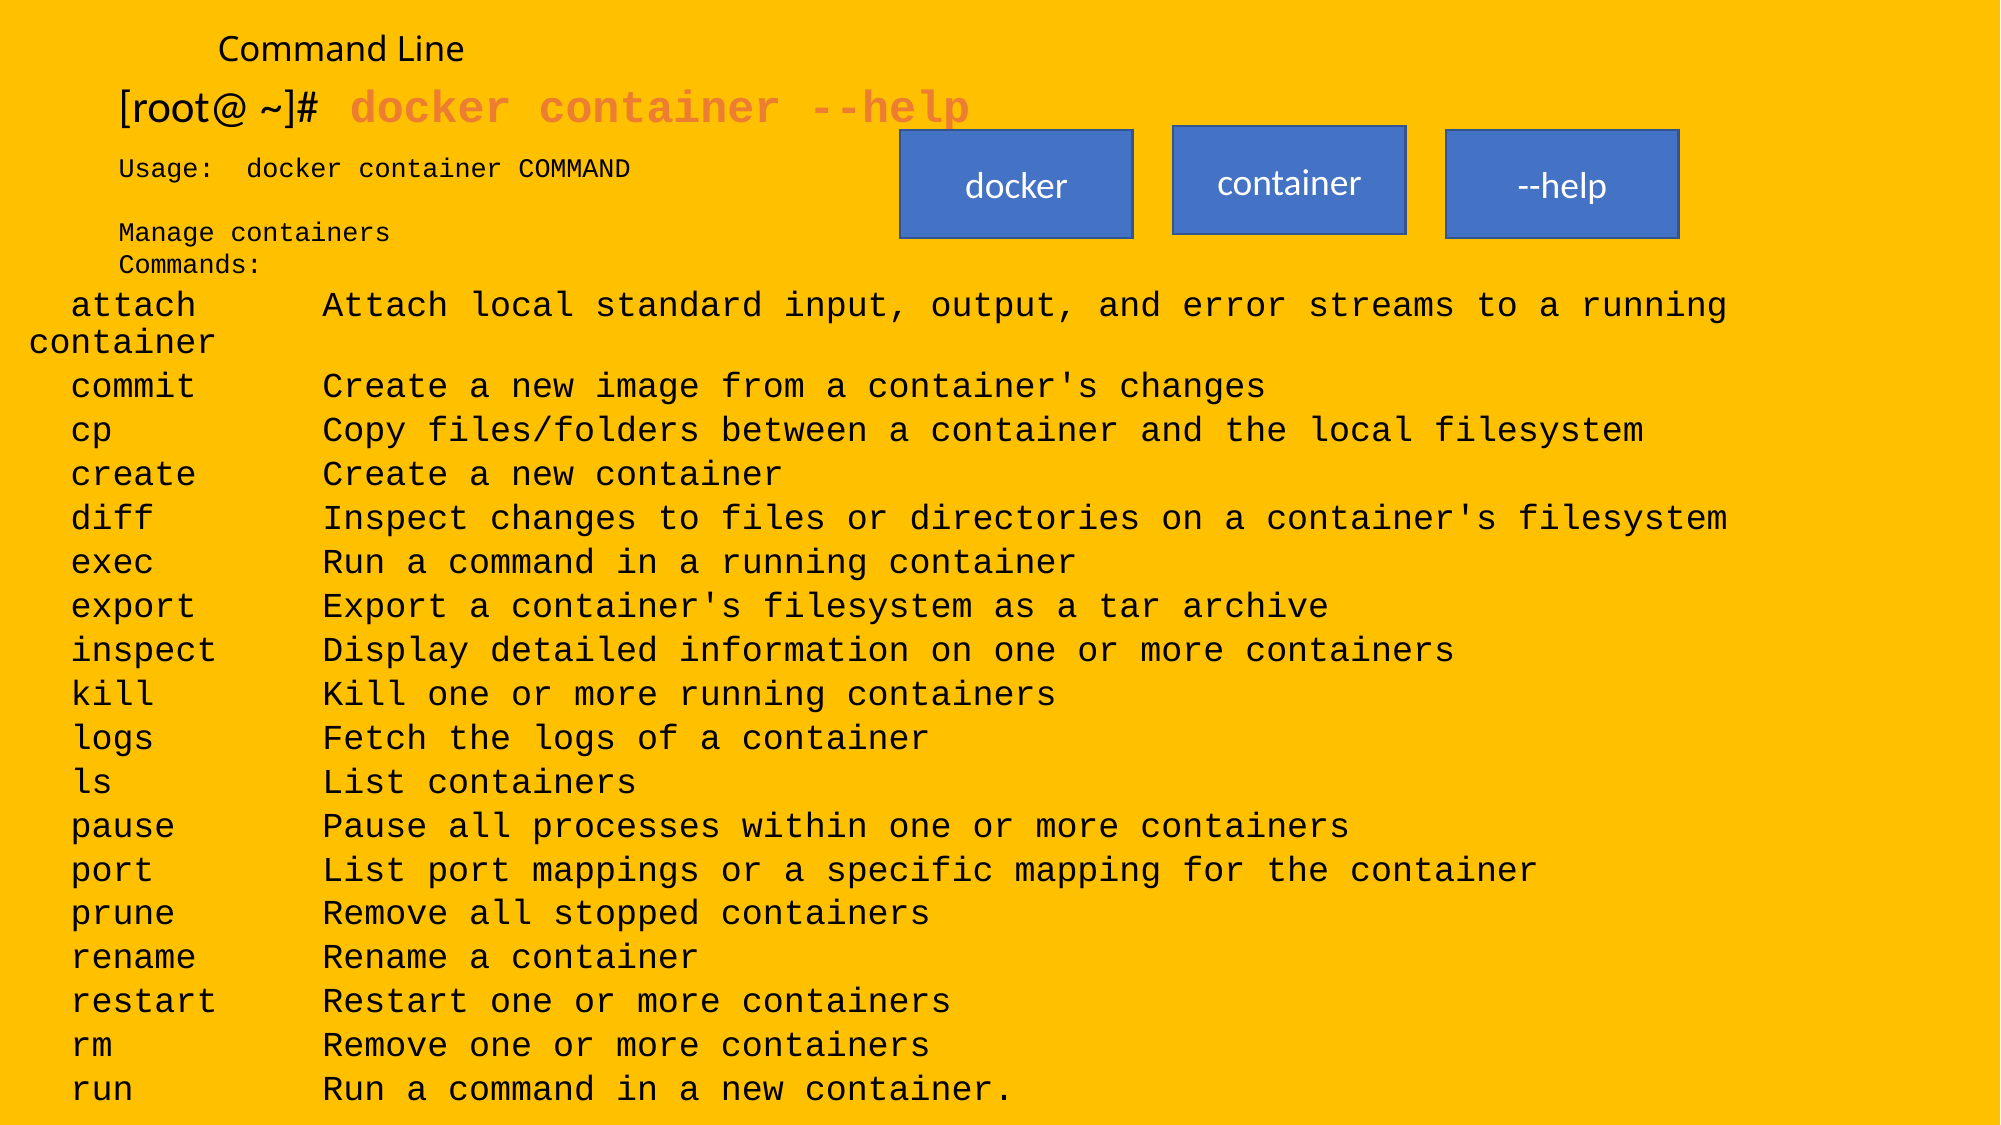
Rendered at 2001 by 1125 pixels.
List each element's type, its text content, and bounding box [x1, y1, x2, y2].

list [root@ ~]# docker container --help Usage: docker container COMMAND Manage containers Commands: attach Attach local standard input, output, and error streams to a running container commit Create a new image from a container's changes cp Copy files/folders between a container and the local filesystem create Create a new container diff Inspect changes to files or directories on a container's filesystem exec Run a command in a running container export Export a container's filesystem as a tar archive inspect Display detailed information on one or more containers kill Kill one or more running containers logs Fetch the logs of a container ls List containers pause Pause all processes within one or more containers port List port mappings or a specific mapping for the container prune Remove all stopped containers rename Rename a container restart Restart one or more containers rm Remove one or more containers run Run a command in a new container. [13, 76, 1855, 1125]
text_box docker [899, 129, 1134, 239]
text_box --help [1445, 129, 1680, 239]
text_box container [1172, 125, 1407, 235]
title Command Line [13, 23, 1788, 76]
